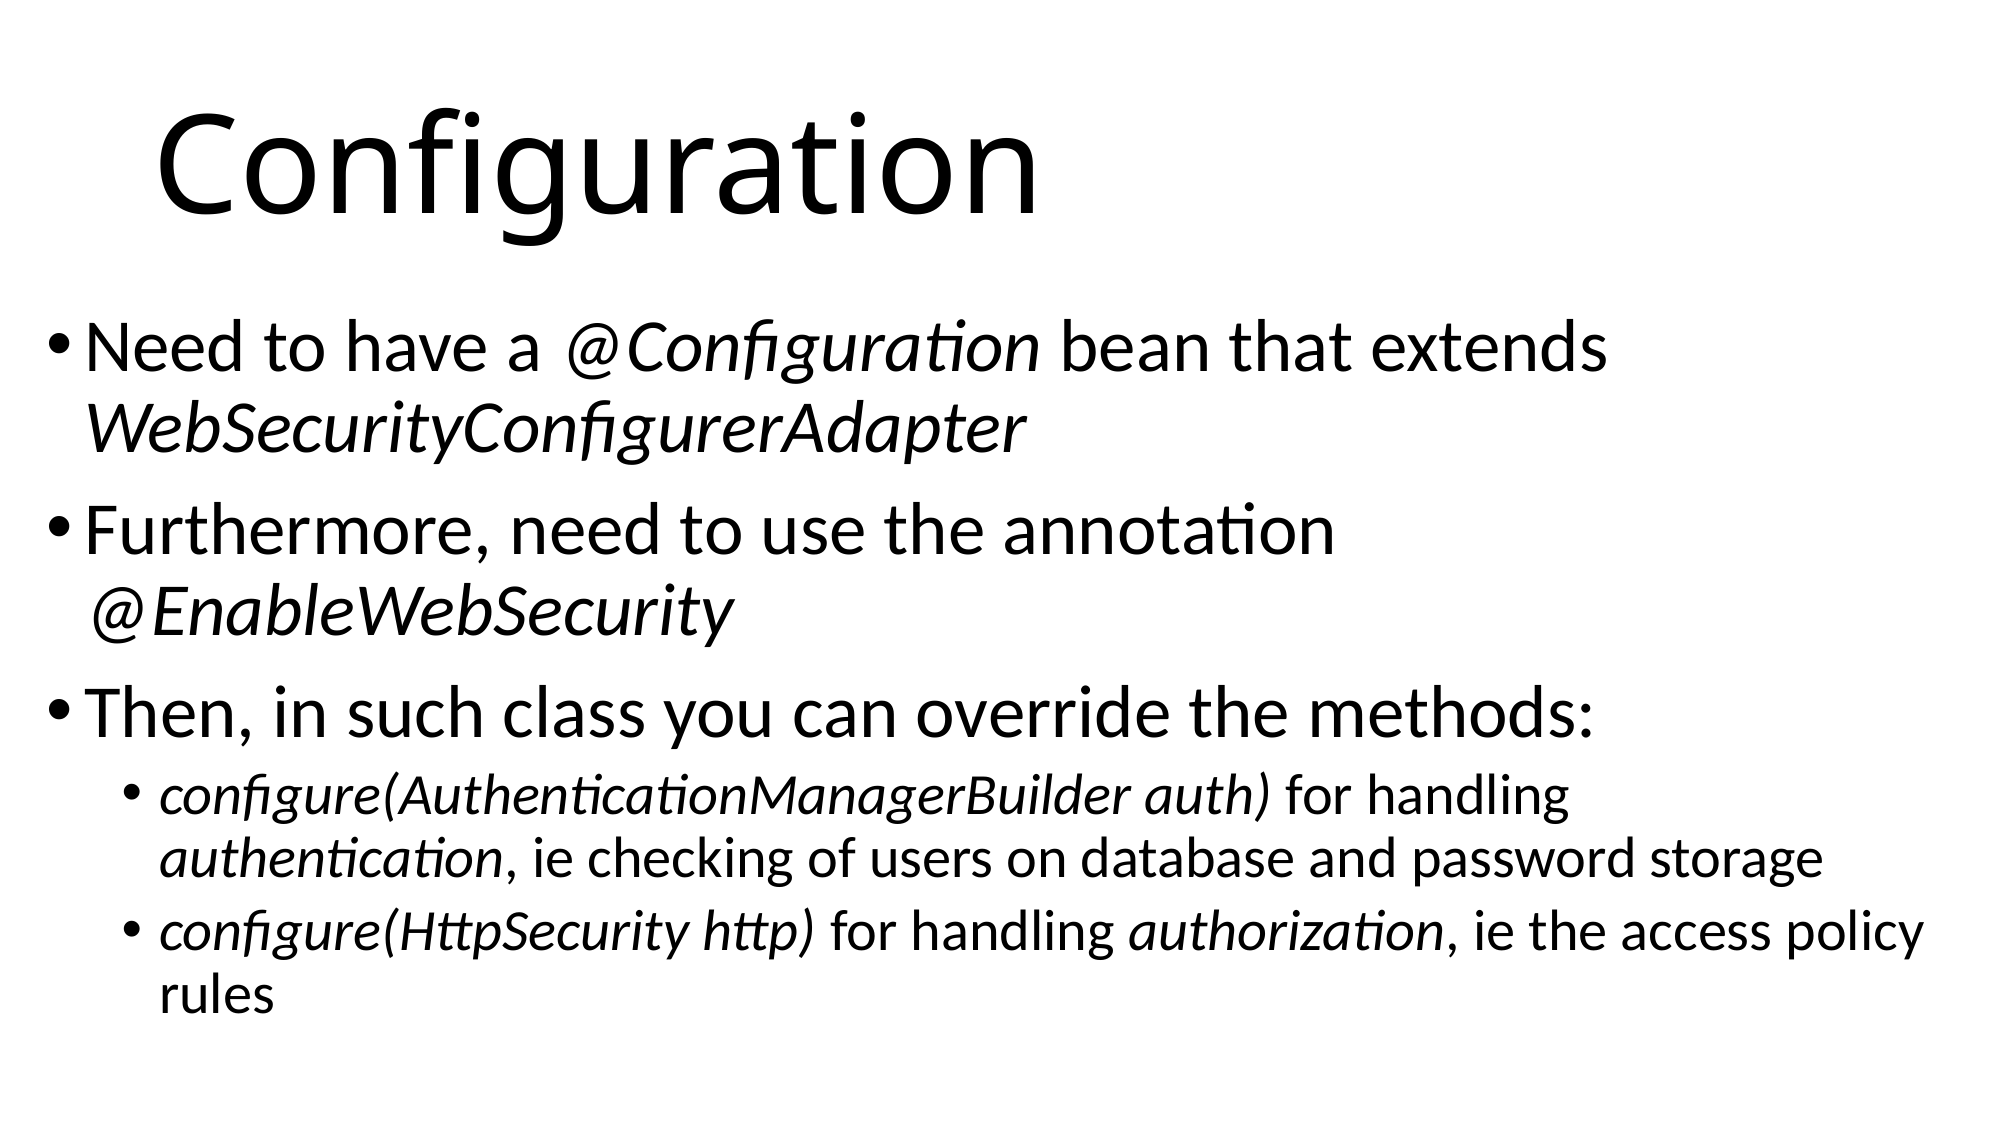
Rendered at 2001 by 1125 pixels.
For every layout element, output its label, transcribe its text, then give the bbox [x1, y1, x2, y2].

title Configuration [137, 59, 1863, 278]
list Need to have a @Configuration bean that extends WebSecurityConfigurerAdapter Furthermore, need to use the annotation @EnableWebSecurity Then, in such class you can override the methods: configure(AuthenticationManagerBuilder auth) for handling authentication, ie checking of users on database and password storage configure(HttpSecurity http) for handling authorization, ie the access policy rules [31, 299, 1957, 1103]
